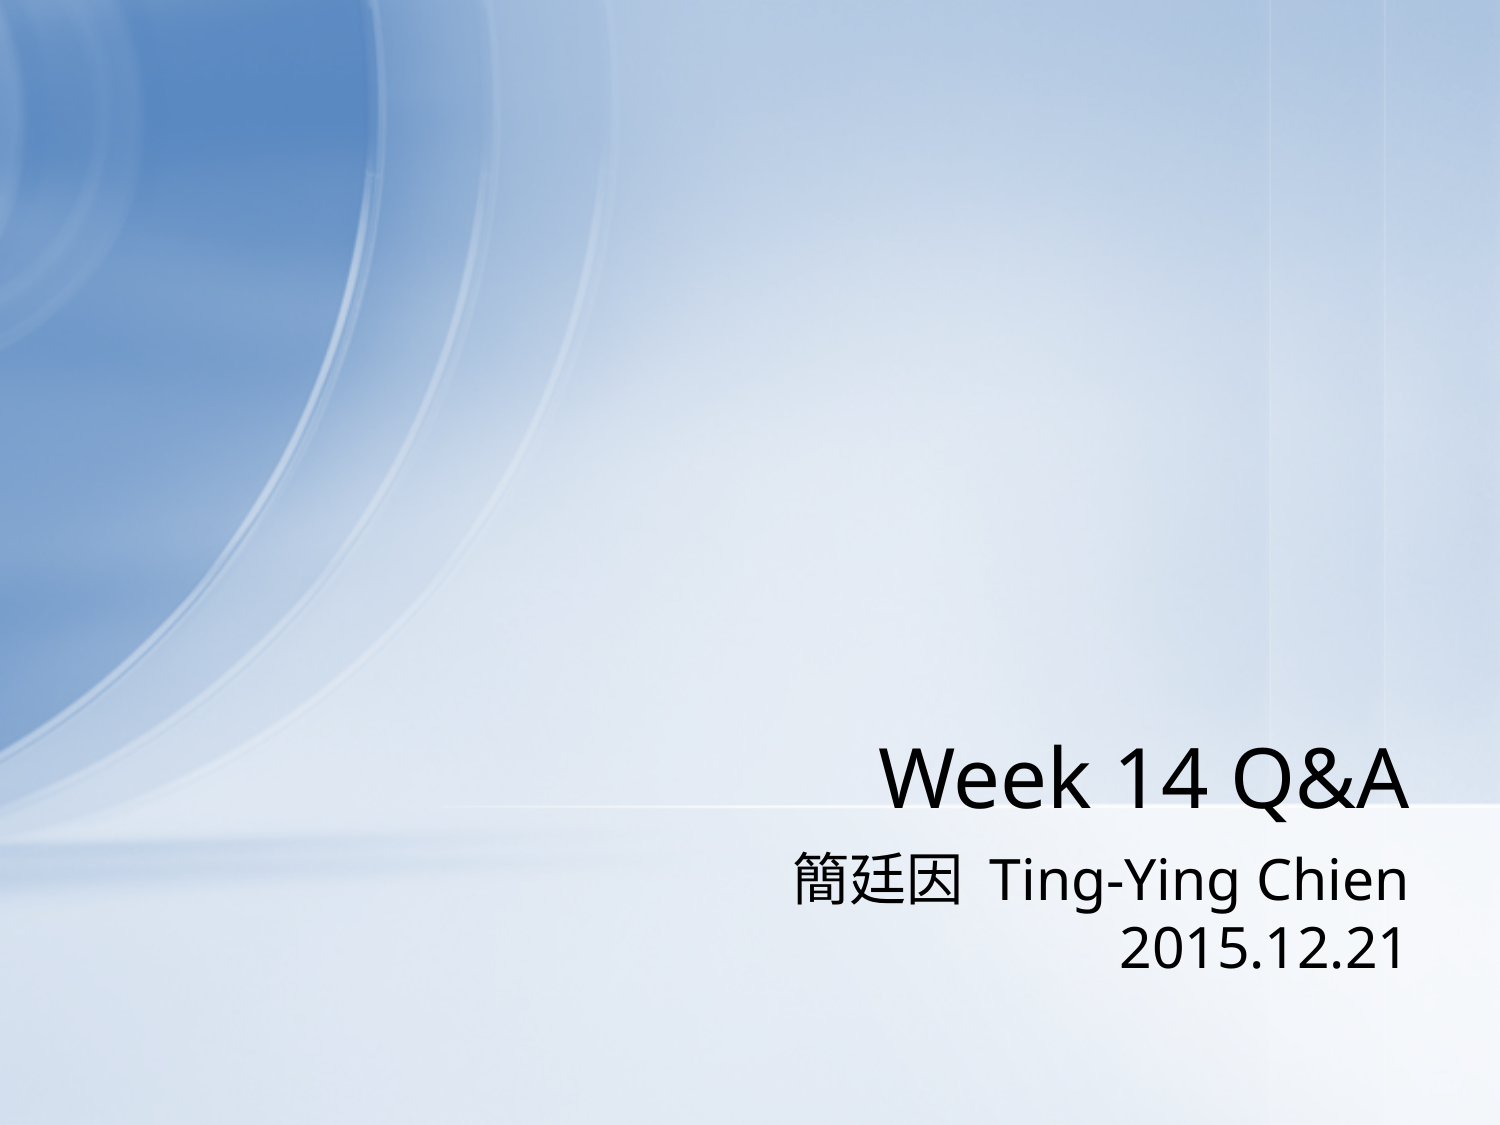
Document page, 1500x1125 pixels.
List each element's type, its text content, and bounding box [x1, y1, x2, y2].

title Week 14 Q&A [181, 591, 1425, 833]
subtitle 簡廷因 Ting-Ying Chien 2015.12.21 [408, 835, 1425, 988]
picture [0, 0, 1500, 1125]
